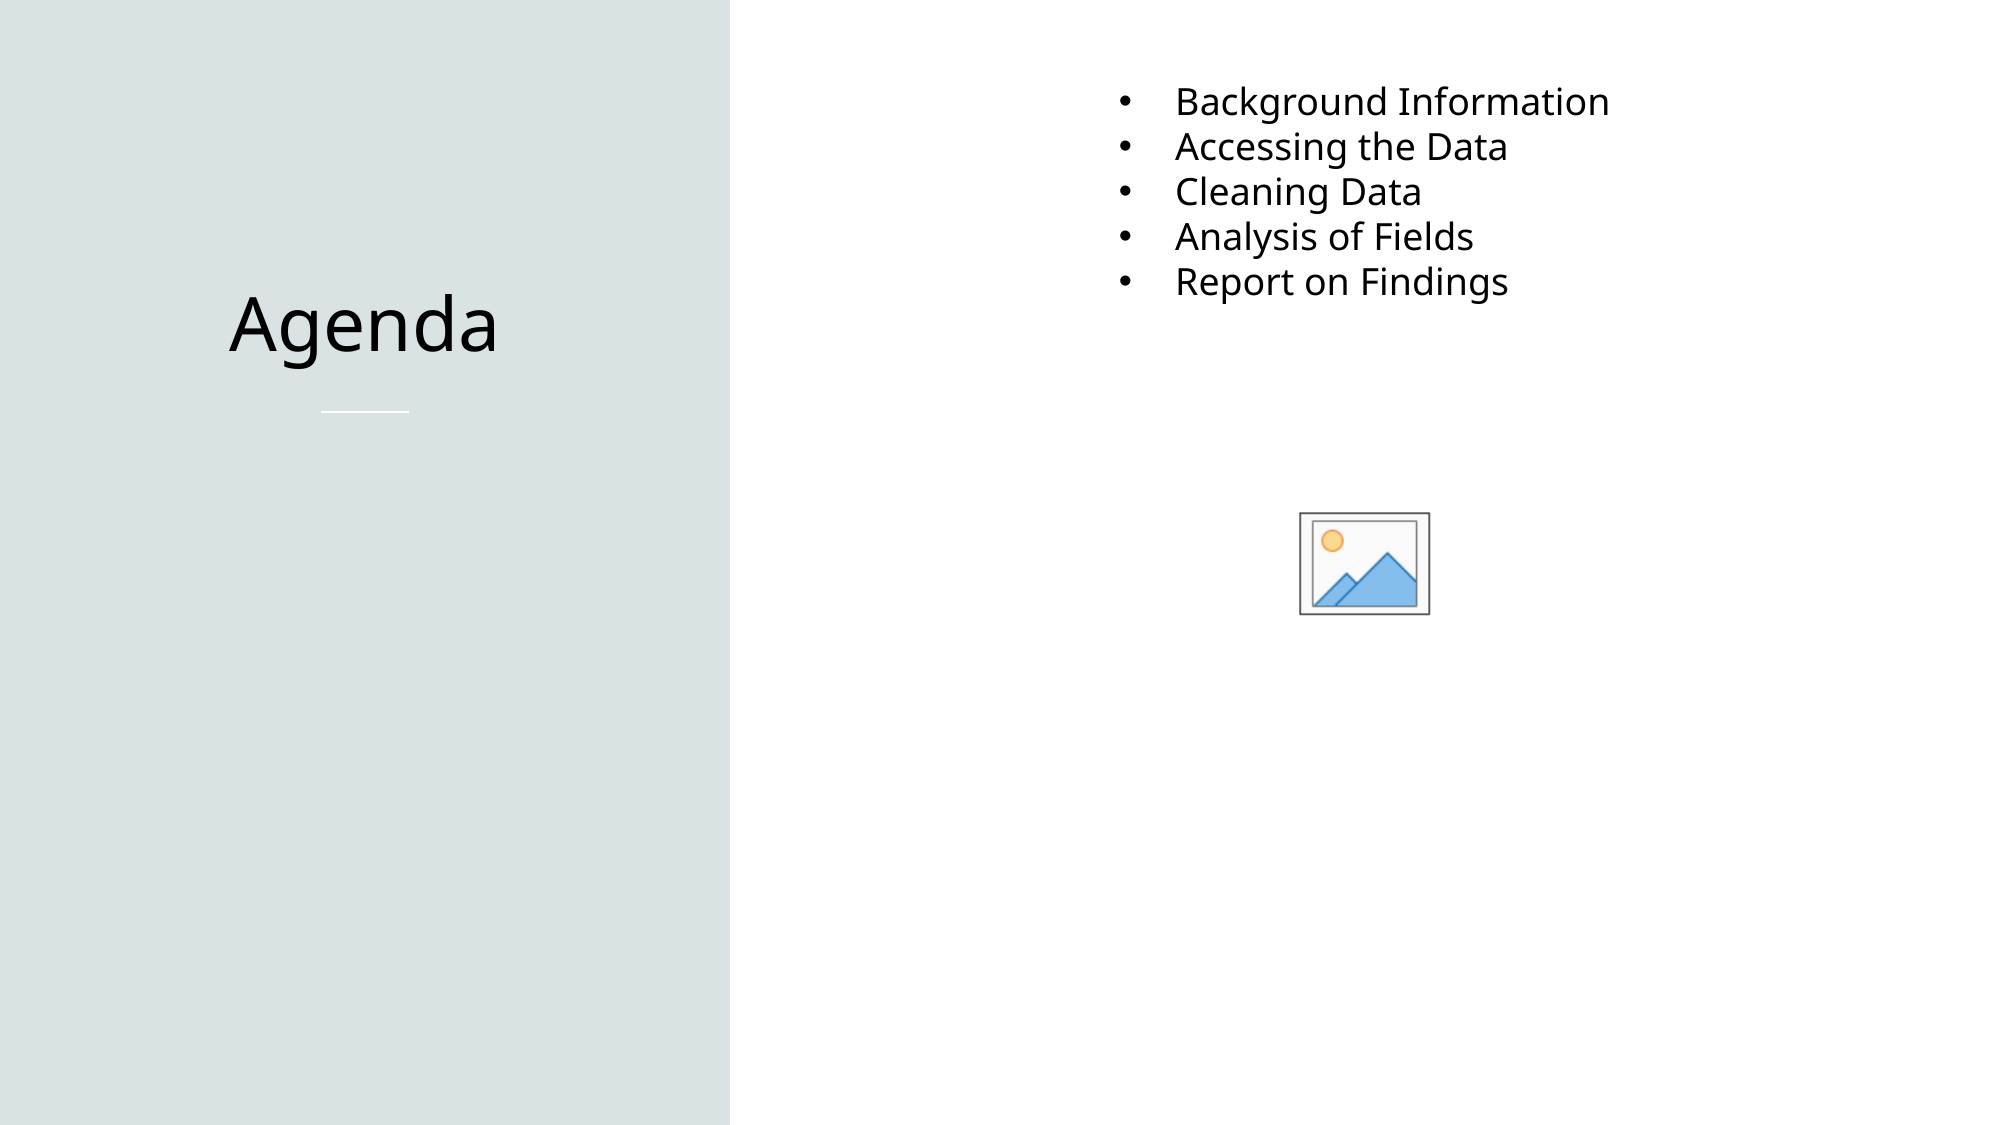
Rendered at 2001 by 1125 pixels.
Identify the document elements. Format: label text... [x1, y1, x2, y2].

title Agenda [86, 70, 643, 374]
picture [816, 70, 1914, 1059]
